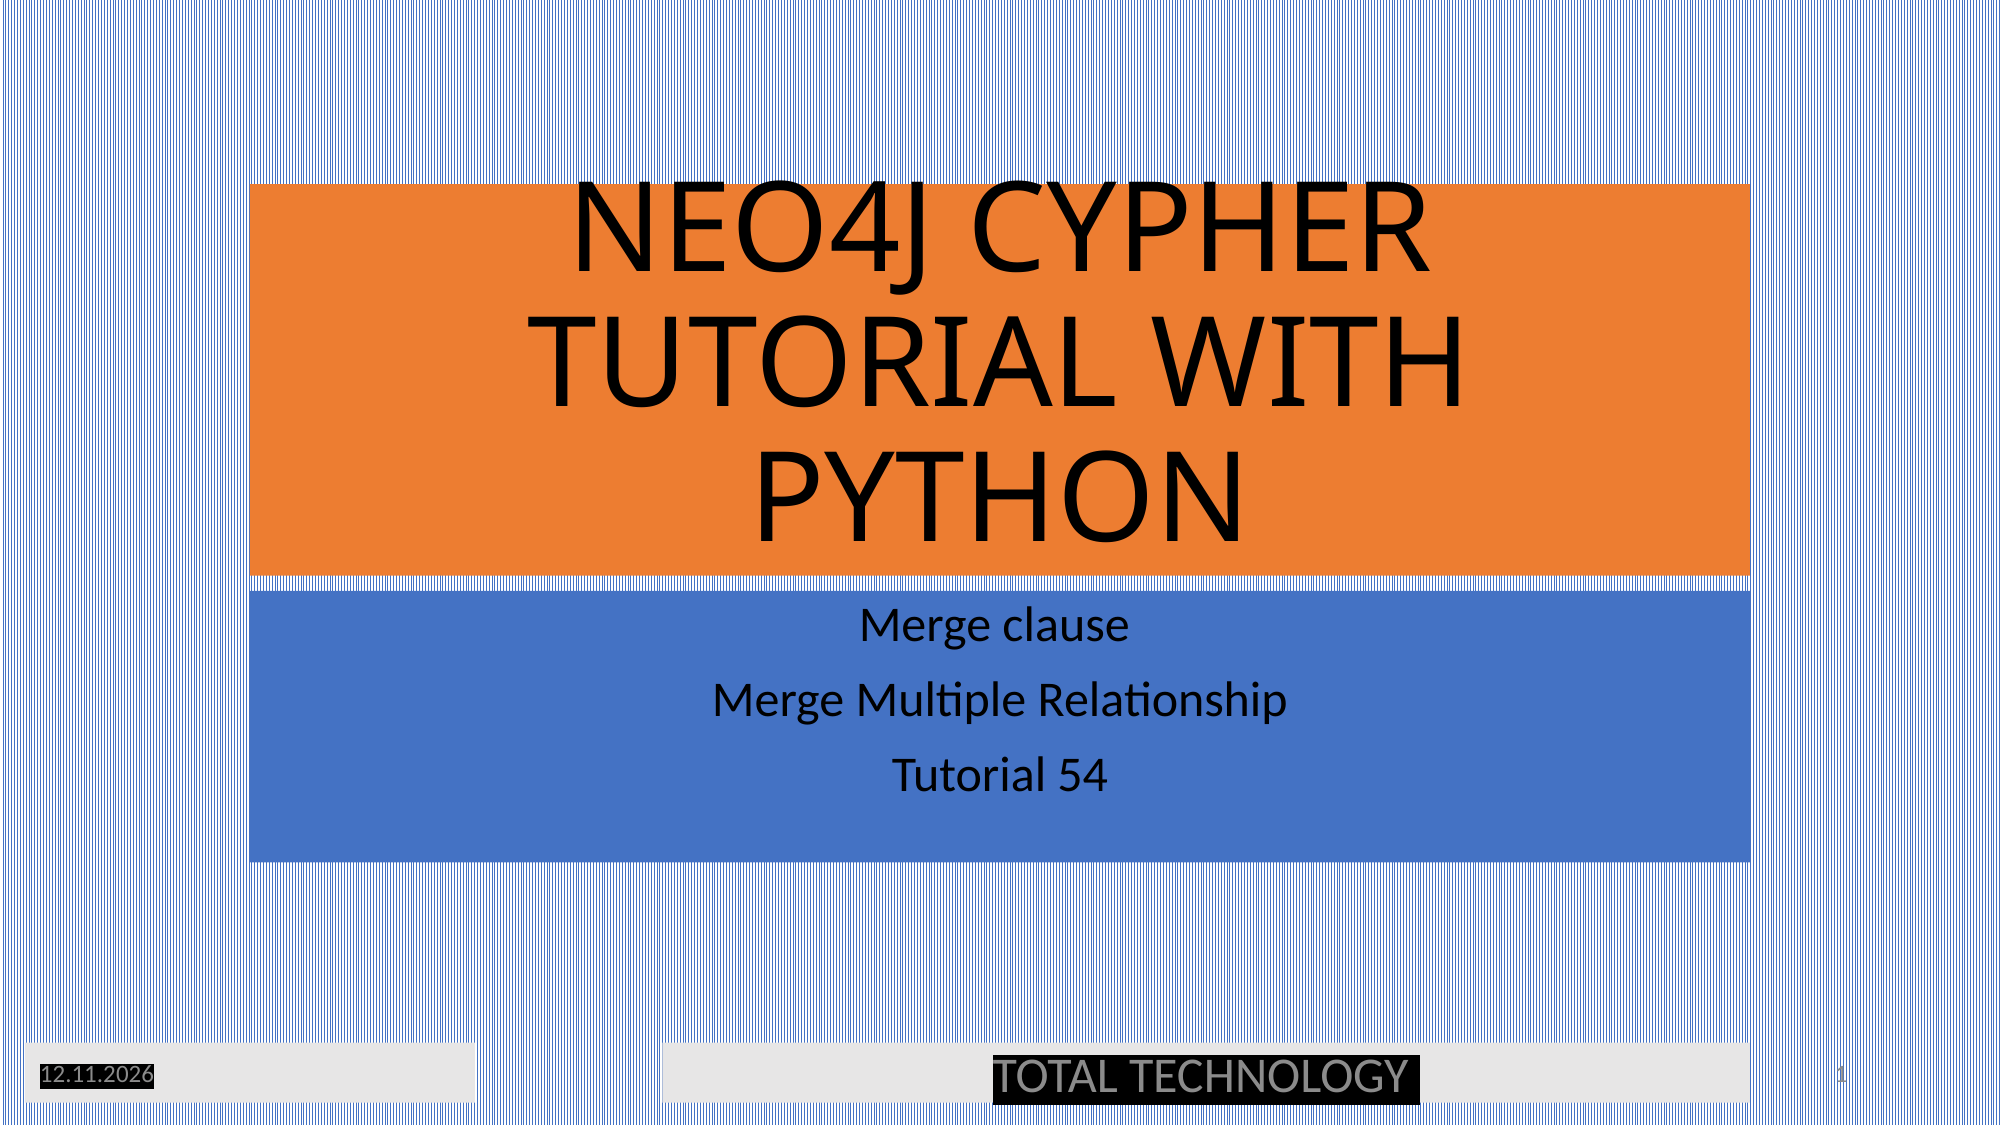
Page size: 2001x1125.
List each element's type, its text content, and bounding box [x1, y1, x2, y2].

footer TOTAL TECHNOLOGY [662, 1042, 1412, 1103]
title NEO4J CYPHER TUTORIAL WITH PYTHON [249, 184, 1750, 576]
subtitle Merge clause Merge Multiple Relationship Tutorial 54 [249, 590, 1750, 863]
slide_number 1 [1412, 1042, 1863, 1103]
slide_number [24, 1042, 475, 1103]
